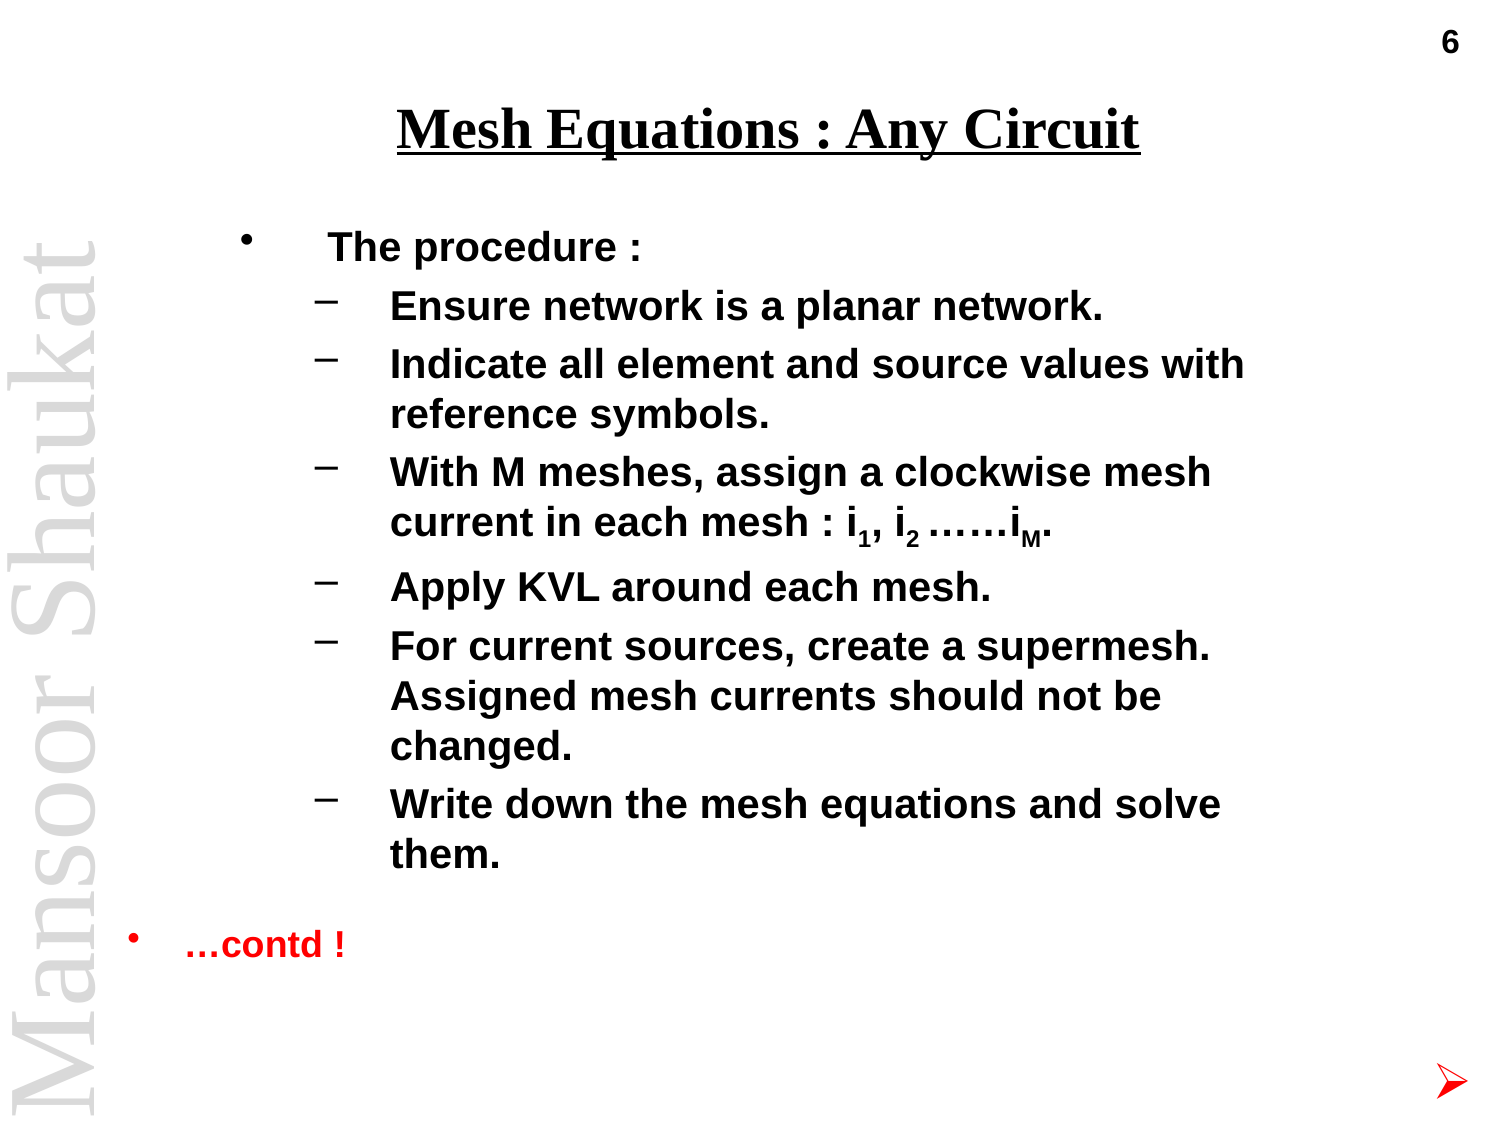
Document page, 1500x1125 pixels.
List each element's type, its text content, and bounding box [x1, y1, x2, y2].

text_box The procedure : Ensure network is a planar network. Indicate all element and source values with reference symbols. With M meshes, assign a clockwise mesh current in each mesh : i1, i2 ……iM. Apply KVL around each mesh. For current sources, create a supermesh. Assigned mesh currents should not be changed. Write down the mesh equations and solve them. [224, 212, 1338, 912]
text_box …contd ! [112, 912, 1425, 963]
title Mesh Equations : Any Circuit [112, 87, 1426, 163]
slide_number 6 [1162, 12, 1476, 88]
text_box [1417, 1049, 1500, 1125]
